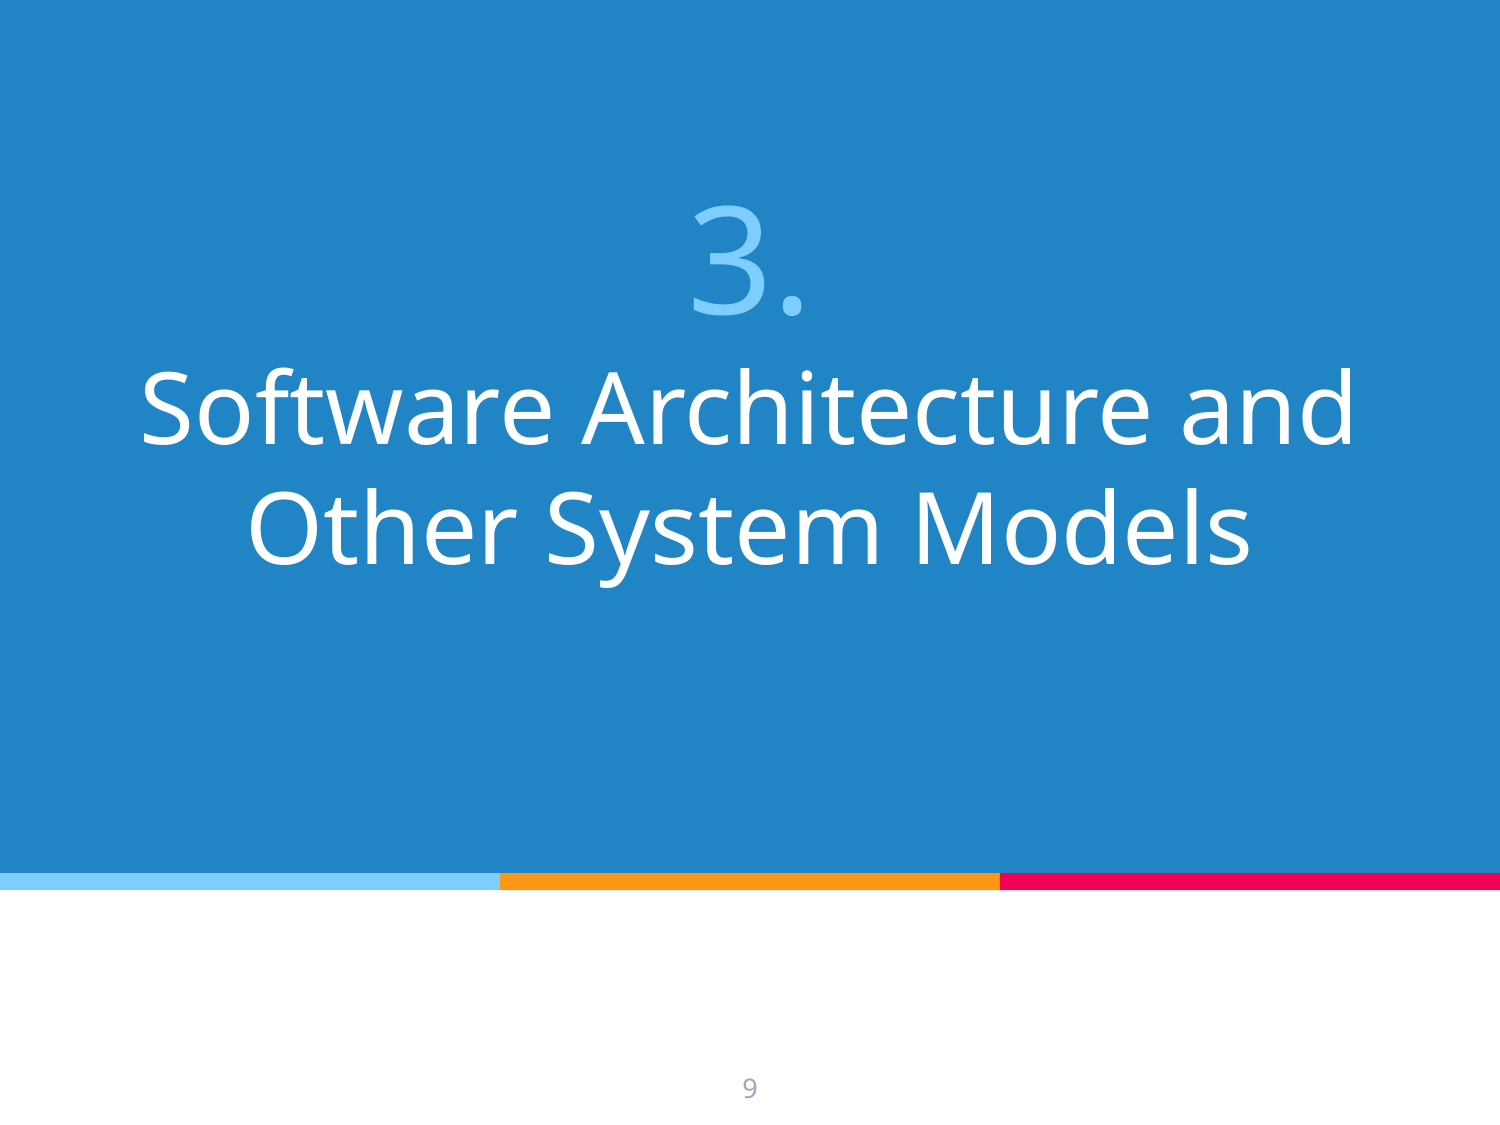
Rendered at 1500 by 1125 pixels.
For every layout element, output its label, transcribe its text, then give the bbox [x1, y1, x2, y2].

slide_number 9 [0, 1056, 1500, 1125]
title 3. Software Architecture and Other System Models [112, 346, 1388, 600]
